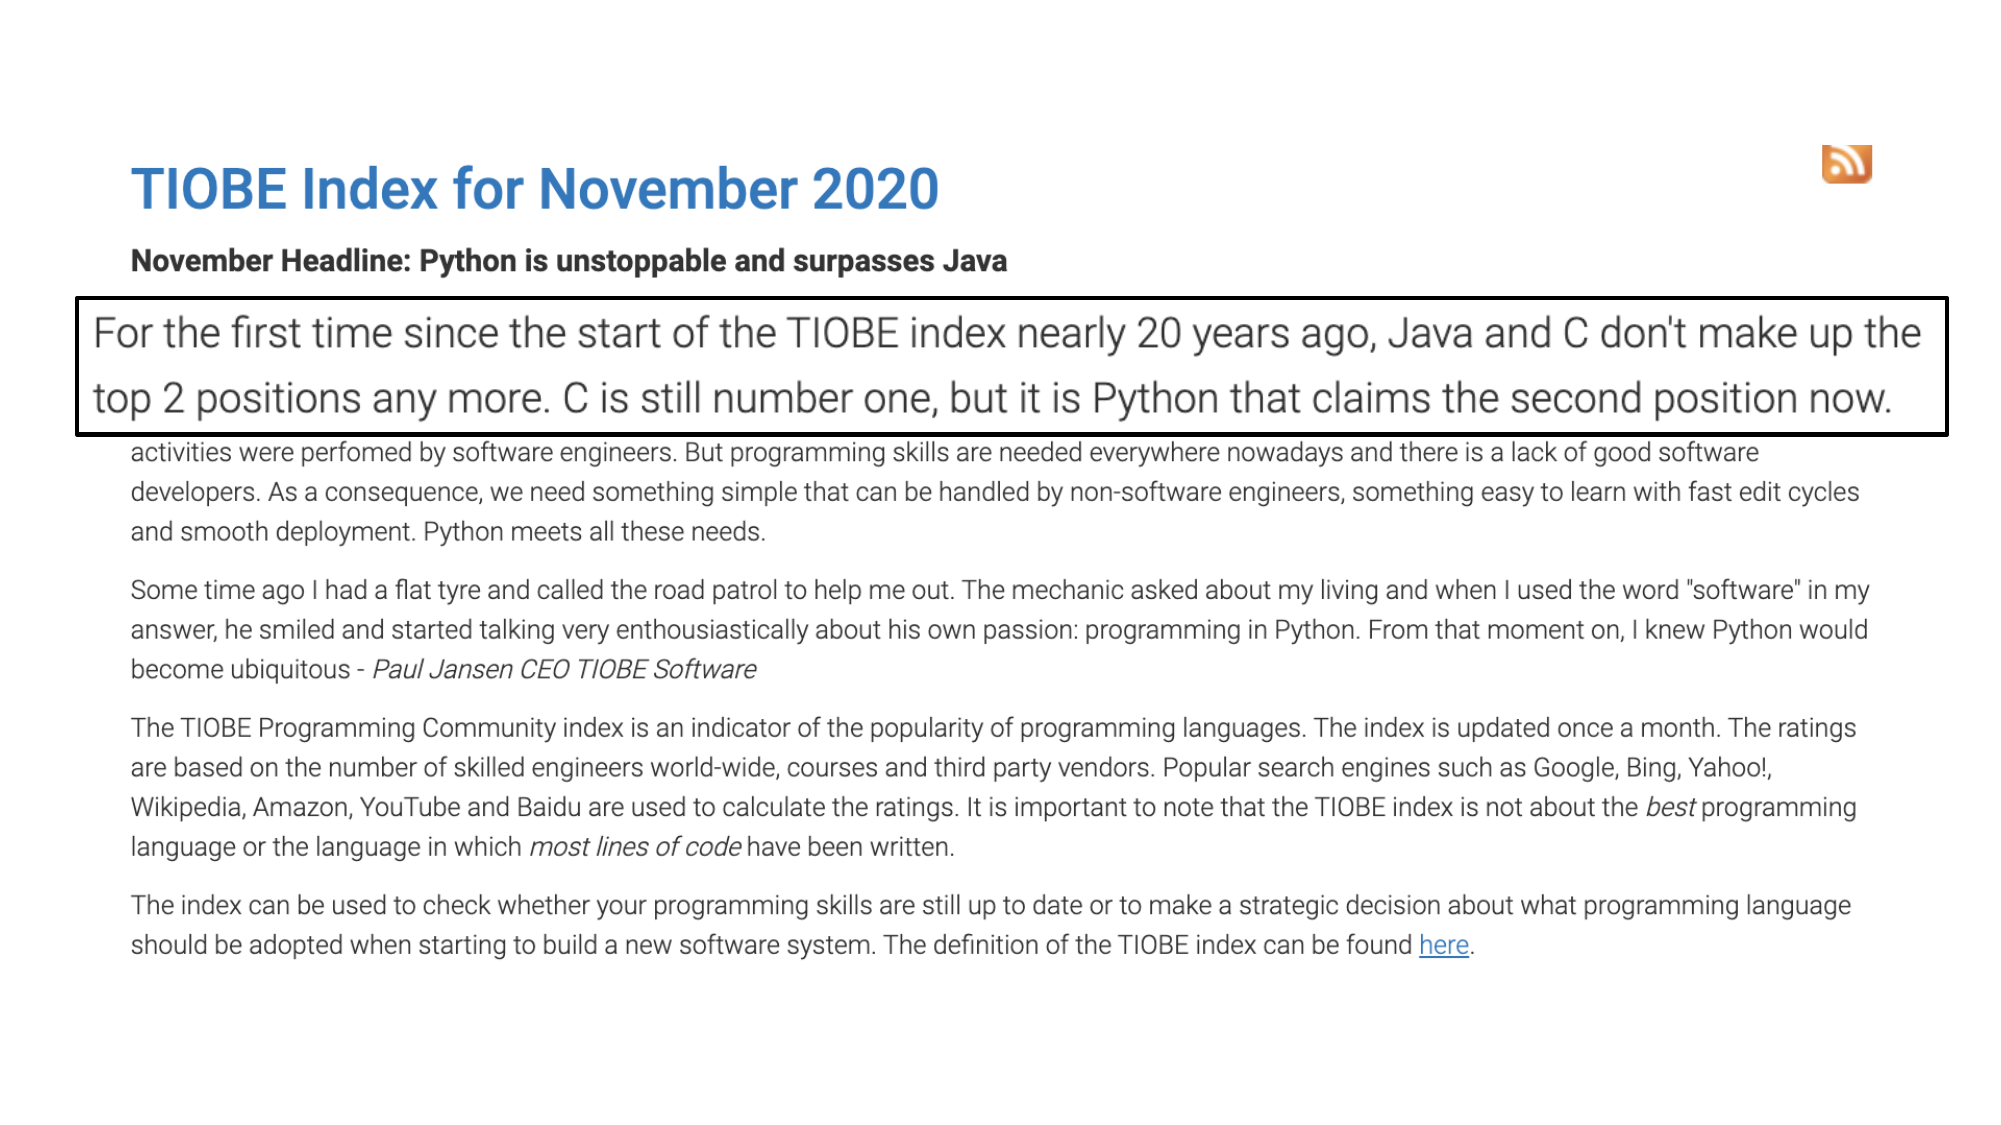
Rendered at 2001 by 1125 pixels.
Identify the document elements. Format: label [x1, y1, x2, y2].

picture [78, 145, 1946, 980]
